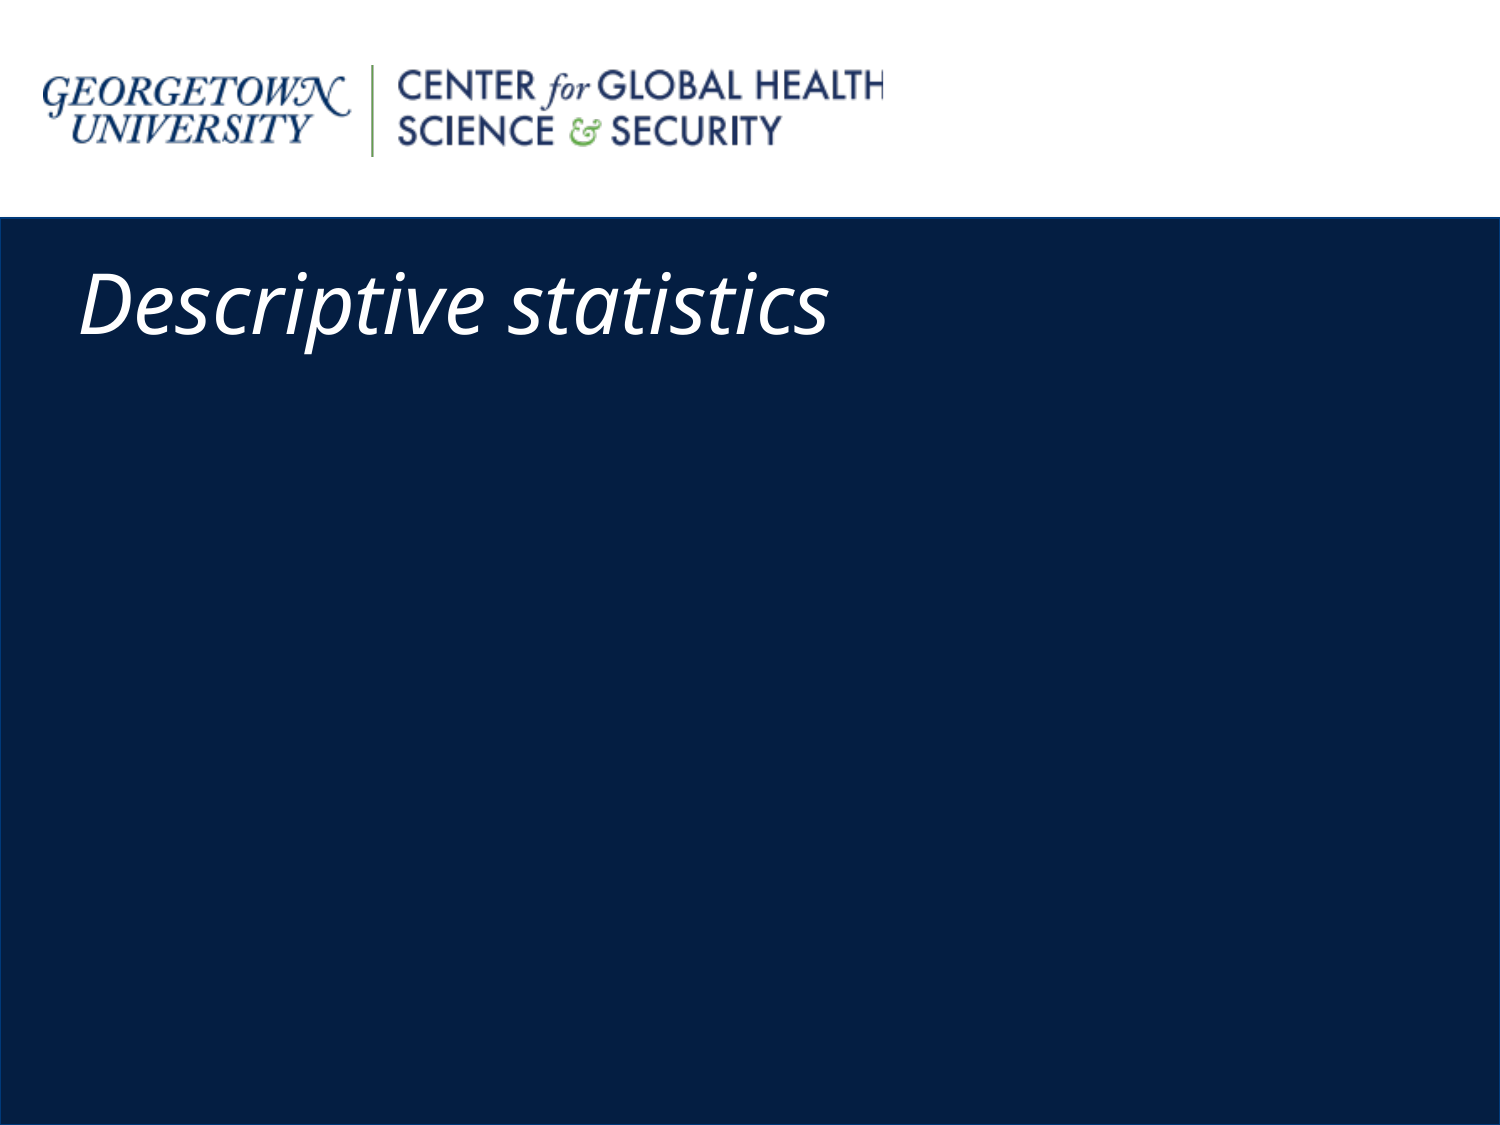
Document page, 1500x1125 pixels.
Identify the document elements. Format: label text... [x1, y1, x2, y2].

text_box [0, 217, 1500, 1125]
picture [42, 65, 884, 157]
text_box Descriptive statistics [62, 242, 1368, 377]
